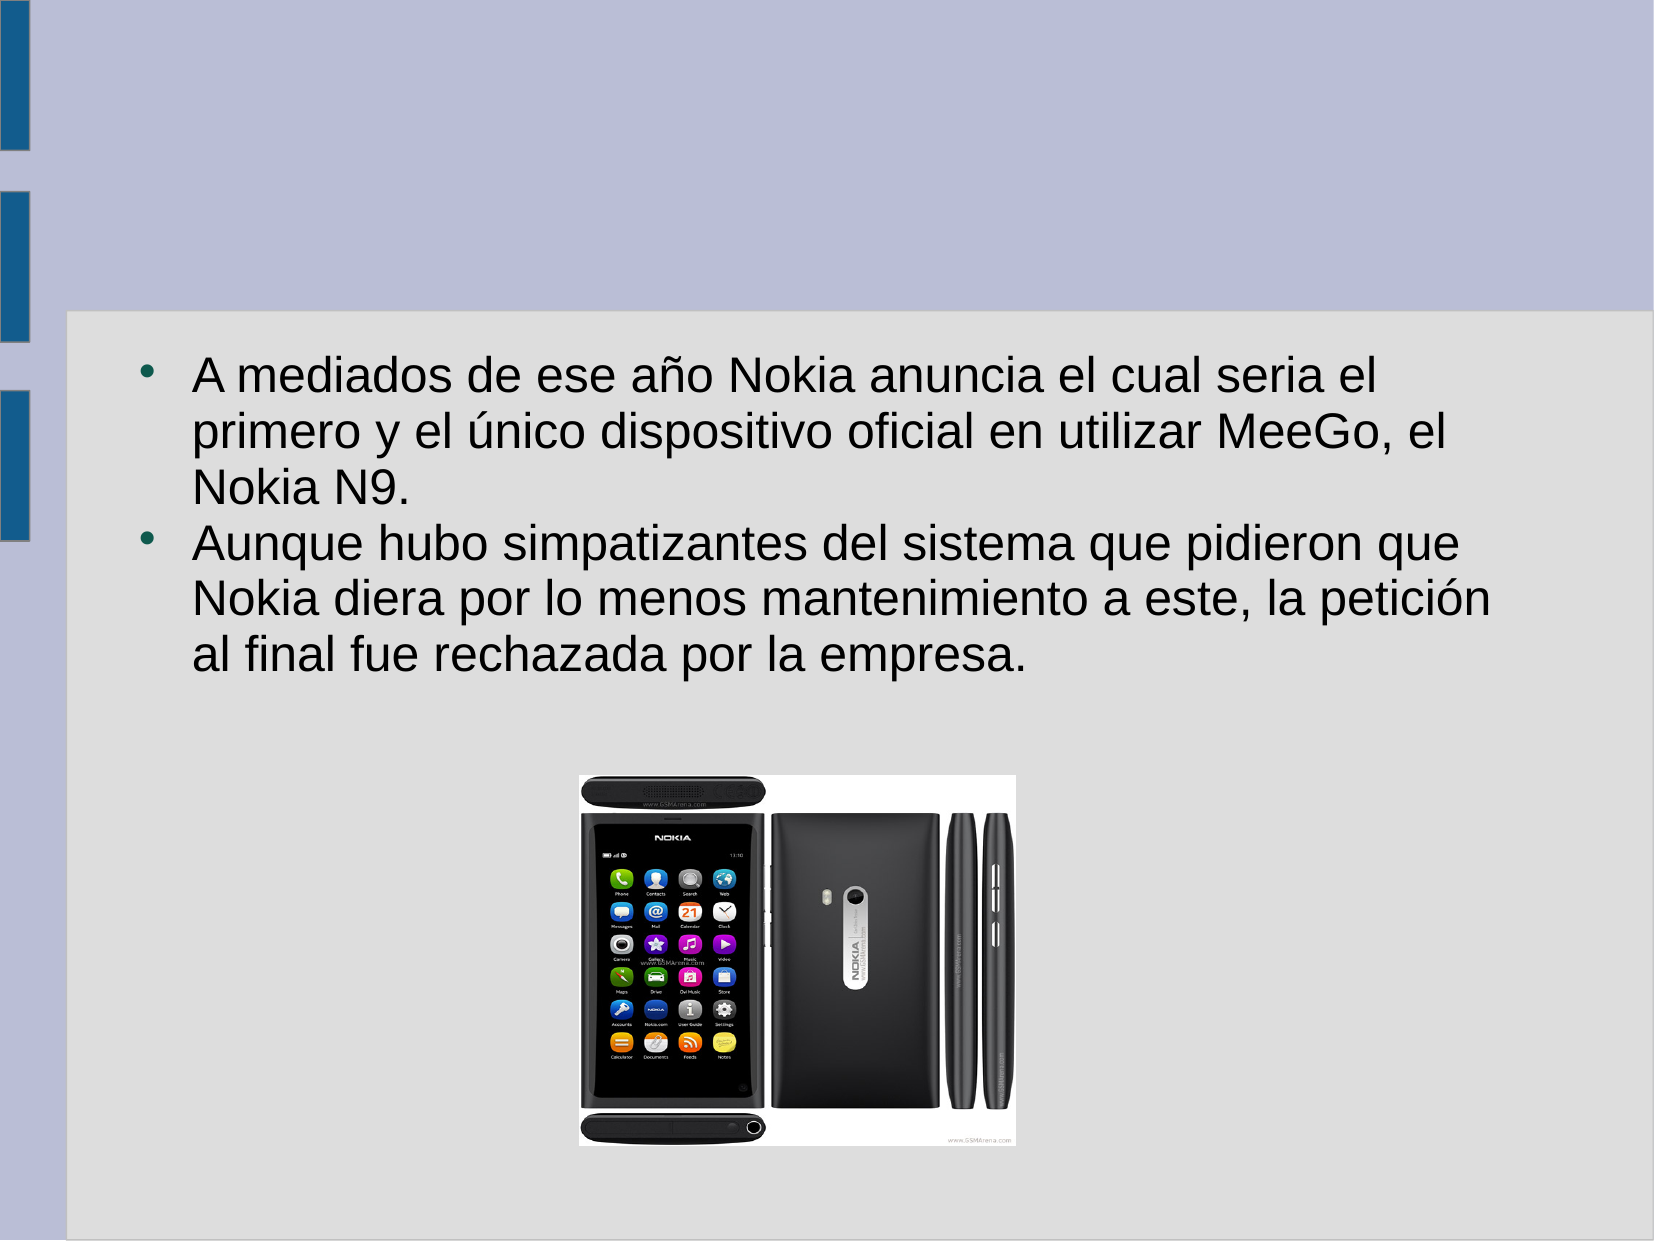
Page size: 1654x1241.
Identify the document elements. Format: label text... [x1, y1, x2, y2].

text_box A mediados de ese año Nokia anuncia el cual seria el primero y el único dispositivo oficial en utilizar MeeGo, el Nokia N9. Aunque hubo simpatizantes del sistema que pidieron que Nokia diera por lo menos mantenimiento a este, la petición al final fue rechazada por la empresa. [121, 344, 1534, 1126]
picture [579, 774, 1016, 1146]
